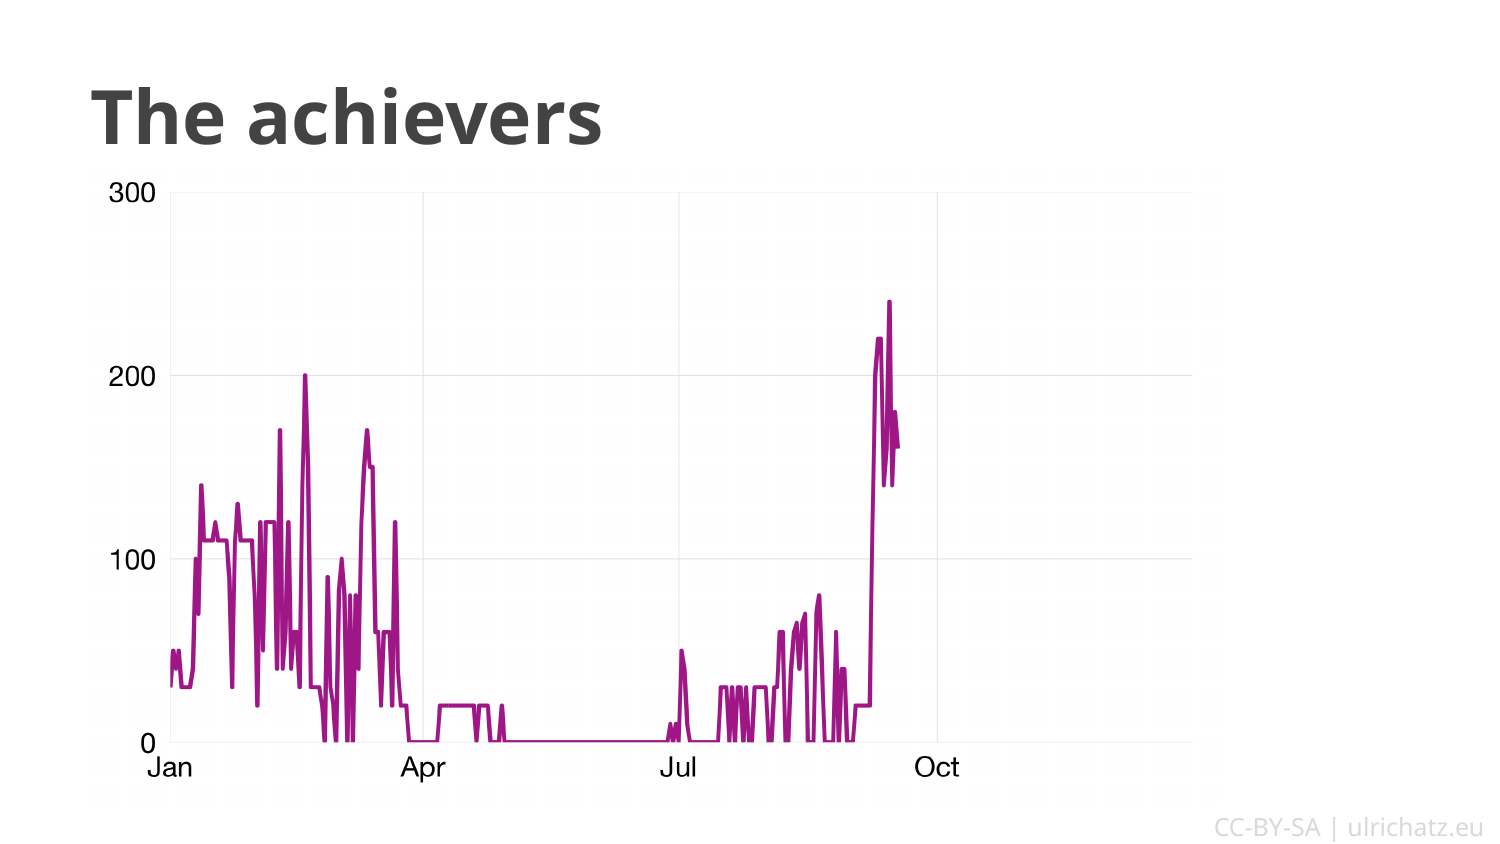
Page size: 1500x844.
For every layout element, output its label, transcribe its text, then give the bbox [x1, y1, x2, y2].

picture [80, 163, 1221, 806]
title The achievers [75, 33, 1425, 175]
